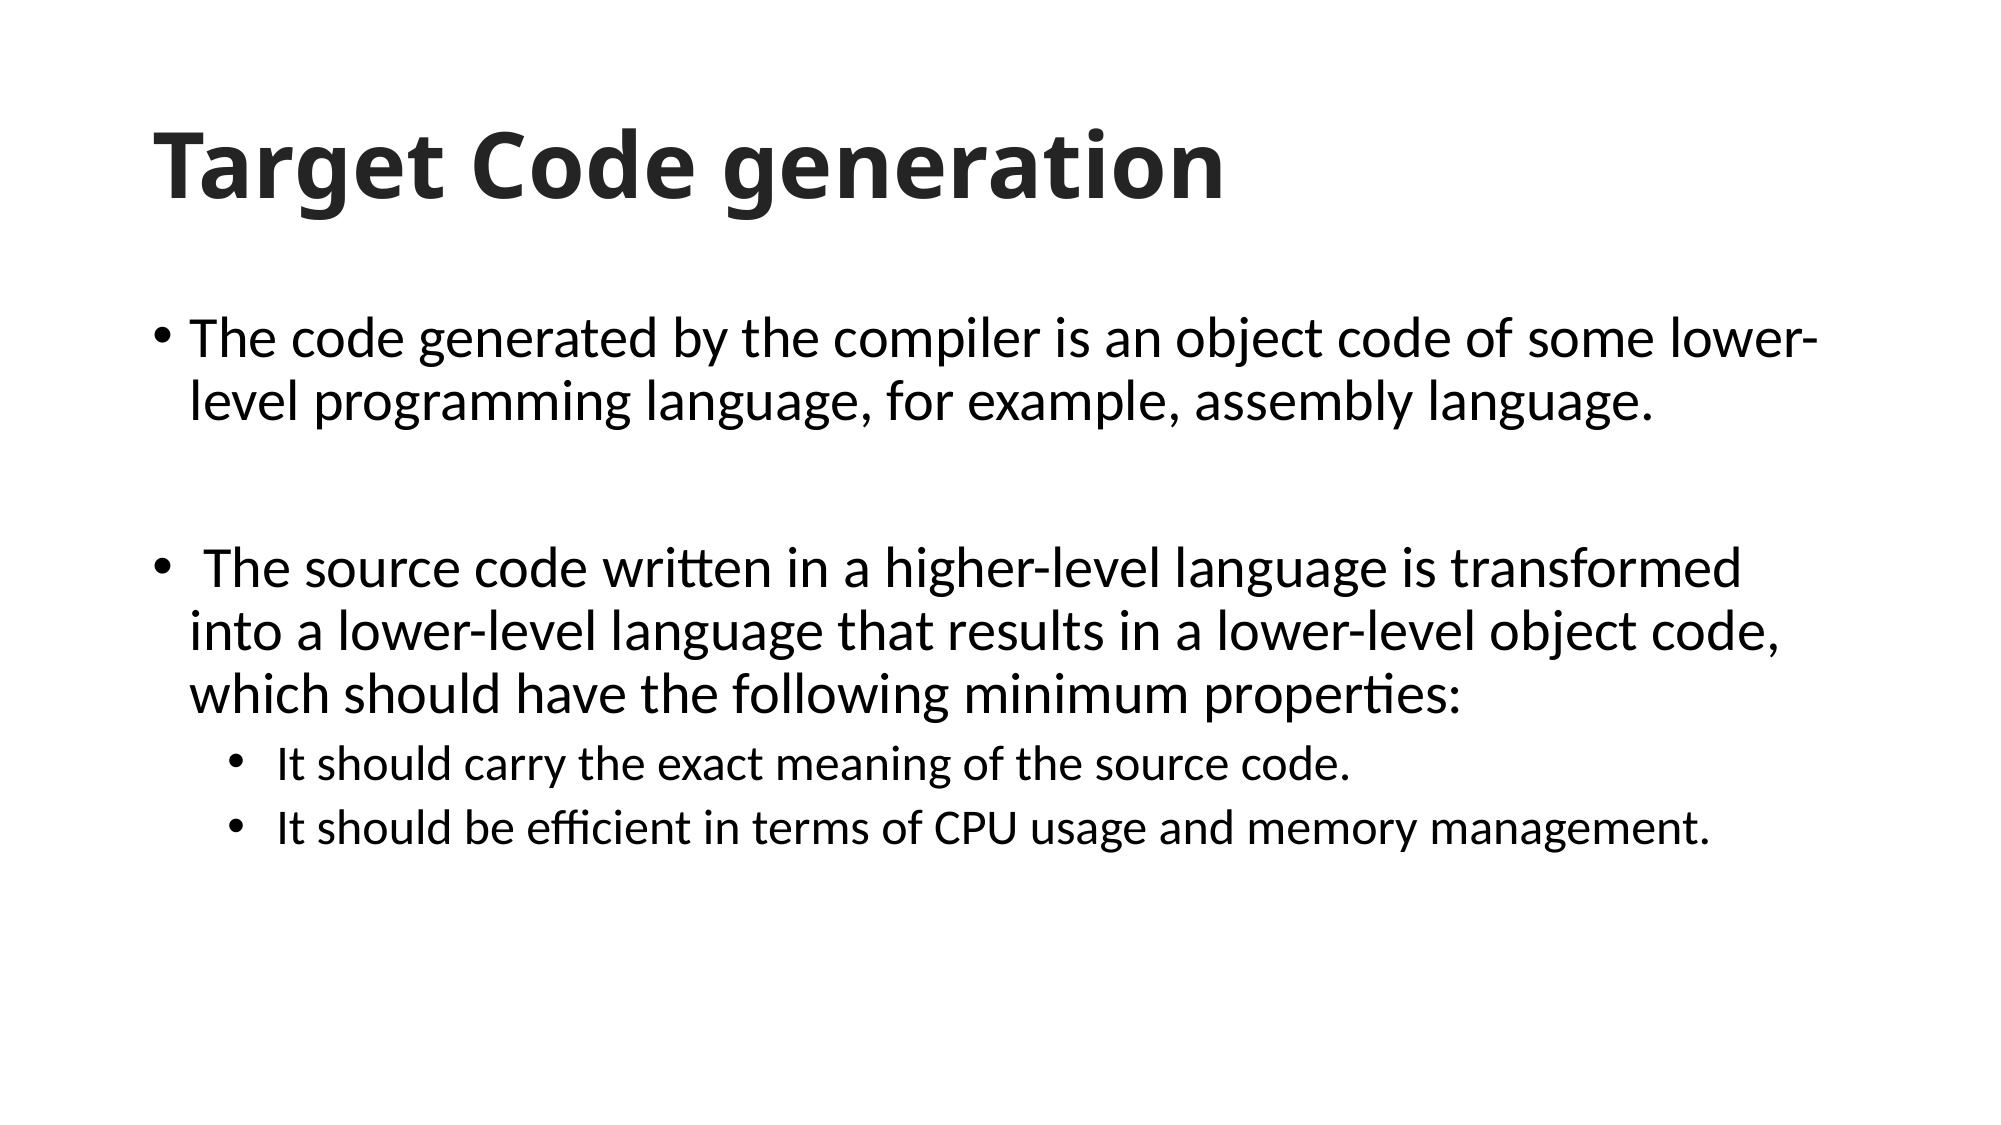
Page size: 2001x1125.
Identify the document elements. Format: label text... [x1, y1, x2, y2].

title Target Code generation [137, 59, 1863, 278]
list The code generated by the compiler is an object code of some lower-level programming language, for example, assembly language. The source code written in a higher-level language is transformed into a lower-level language that results in a lower-level object code, which should have the following minimum properties: It should carry the exact meaning of the source code. It should be efficient in terms of CPU usage and memory management. [137, 299, 1863, 1014]
